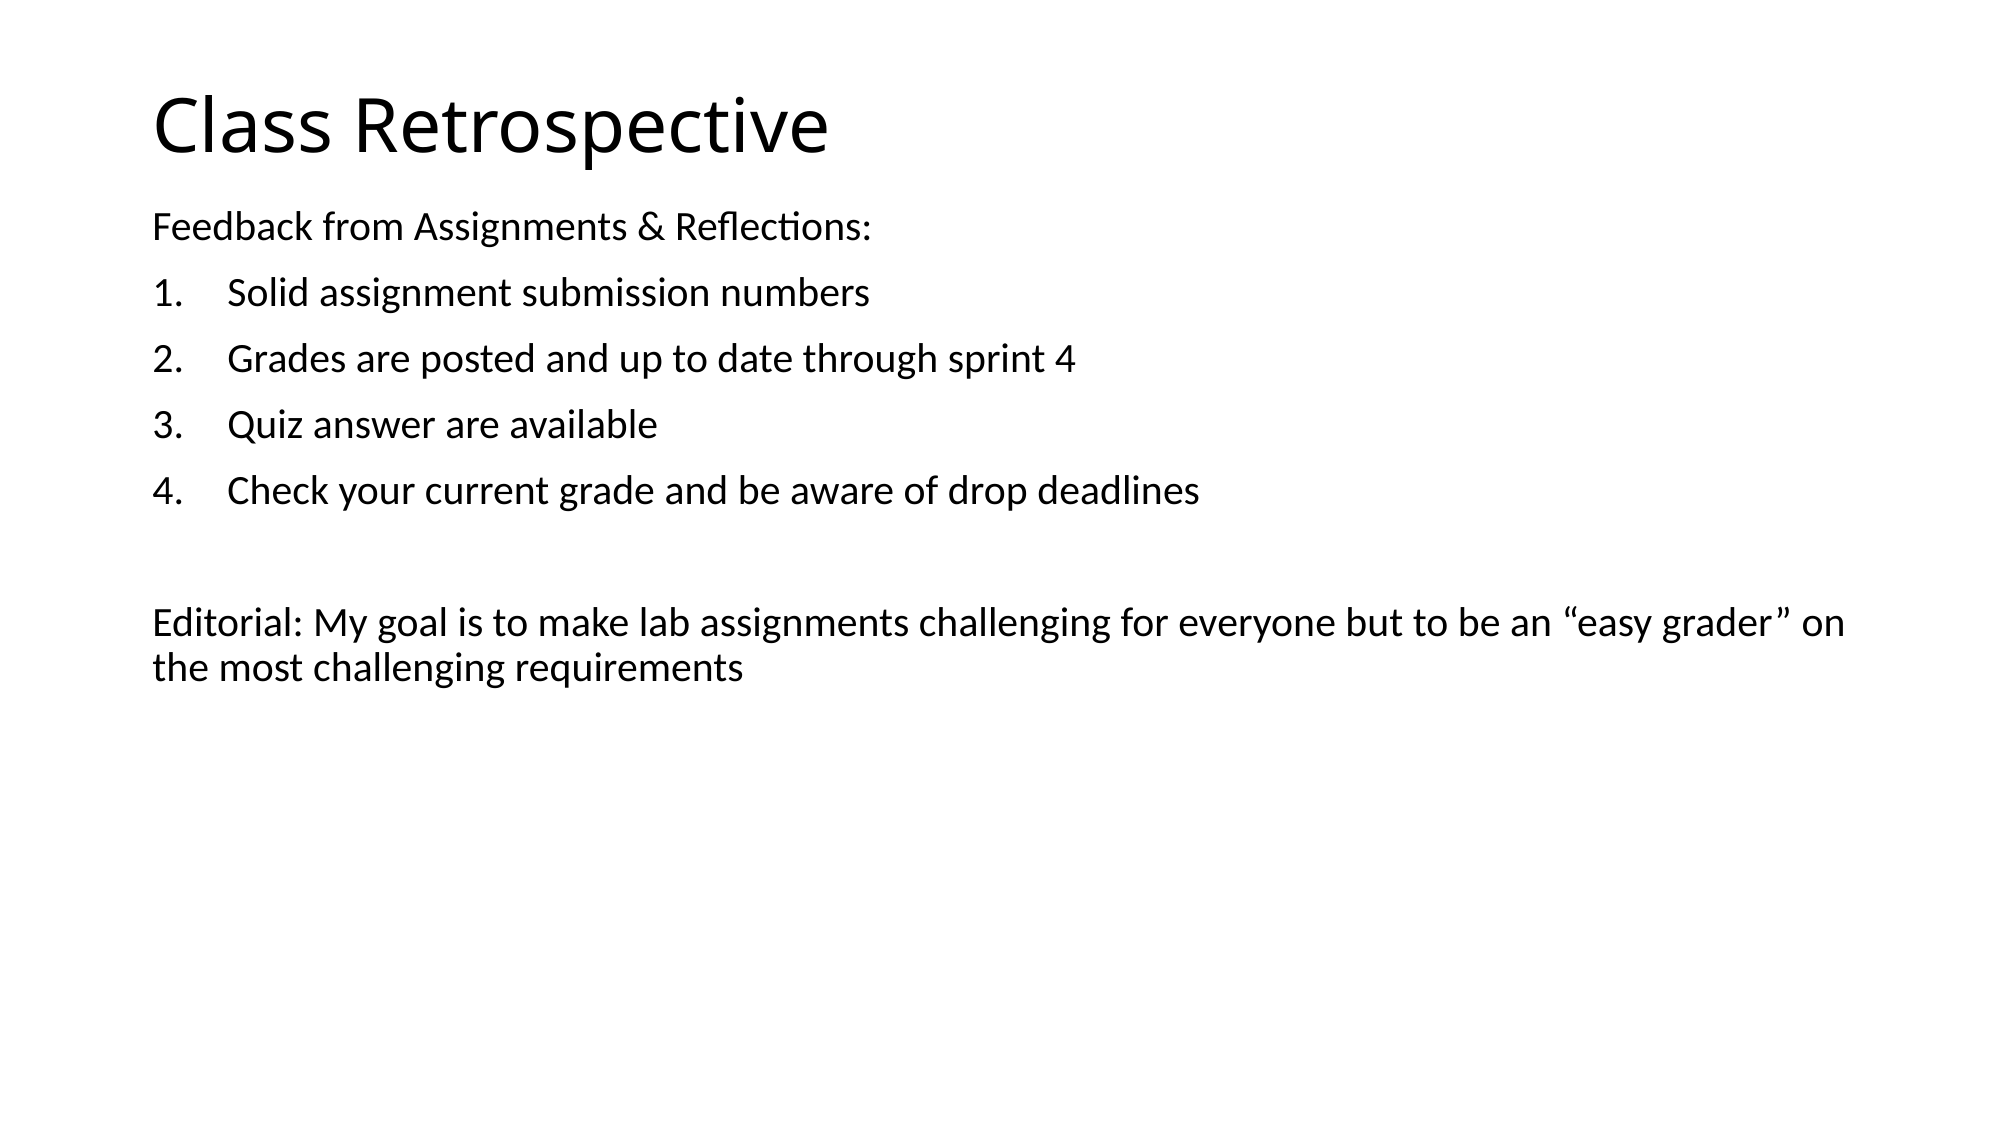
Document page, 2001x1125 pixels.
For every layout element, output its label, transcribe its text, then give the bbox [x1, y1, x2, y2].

list Feedback from Assignments & Reflections: Solid assignment submission numbers Grades are posted and up to date through sprint 4 Quiz answer are available Check your current grade and be aware of drop deadlines Editorial: My goal is to make lab assignments challenging for everyone but to be an “easy grader” on the most challenging requirements [137, 197, 1863, 1014]
title Class Retrospective [137, 59, 1863, 197]
